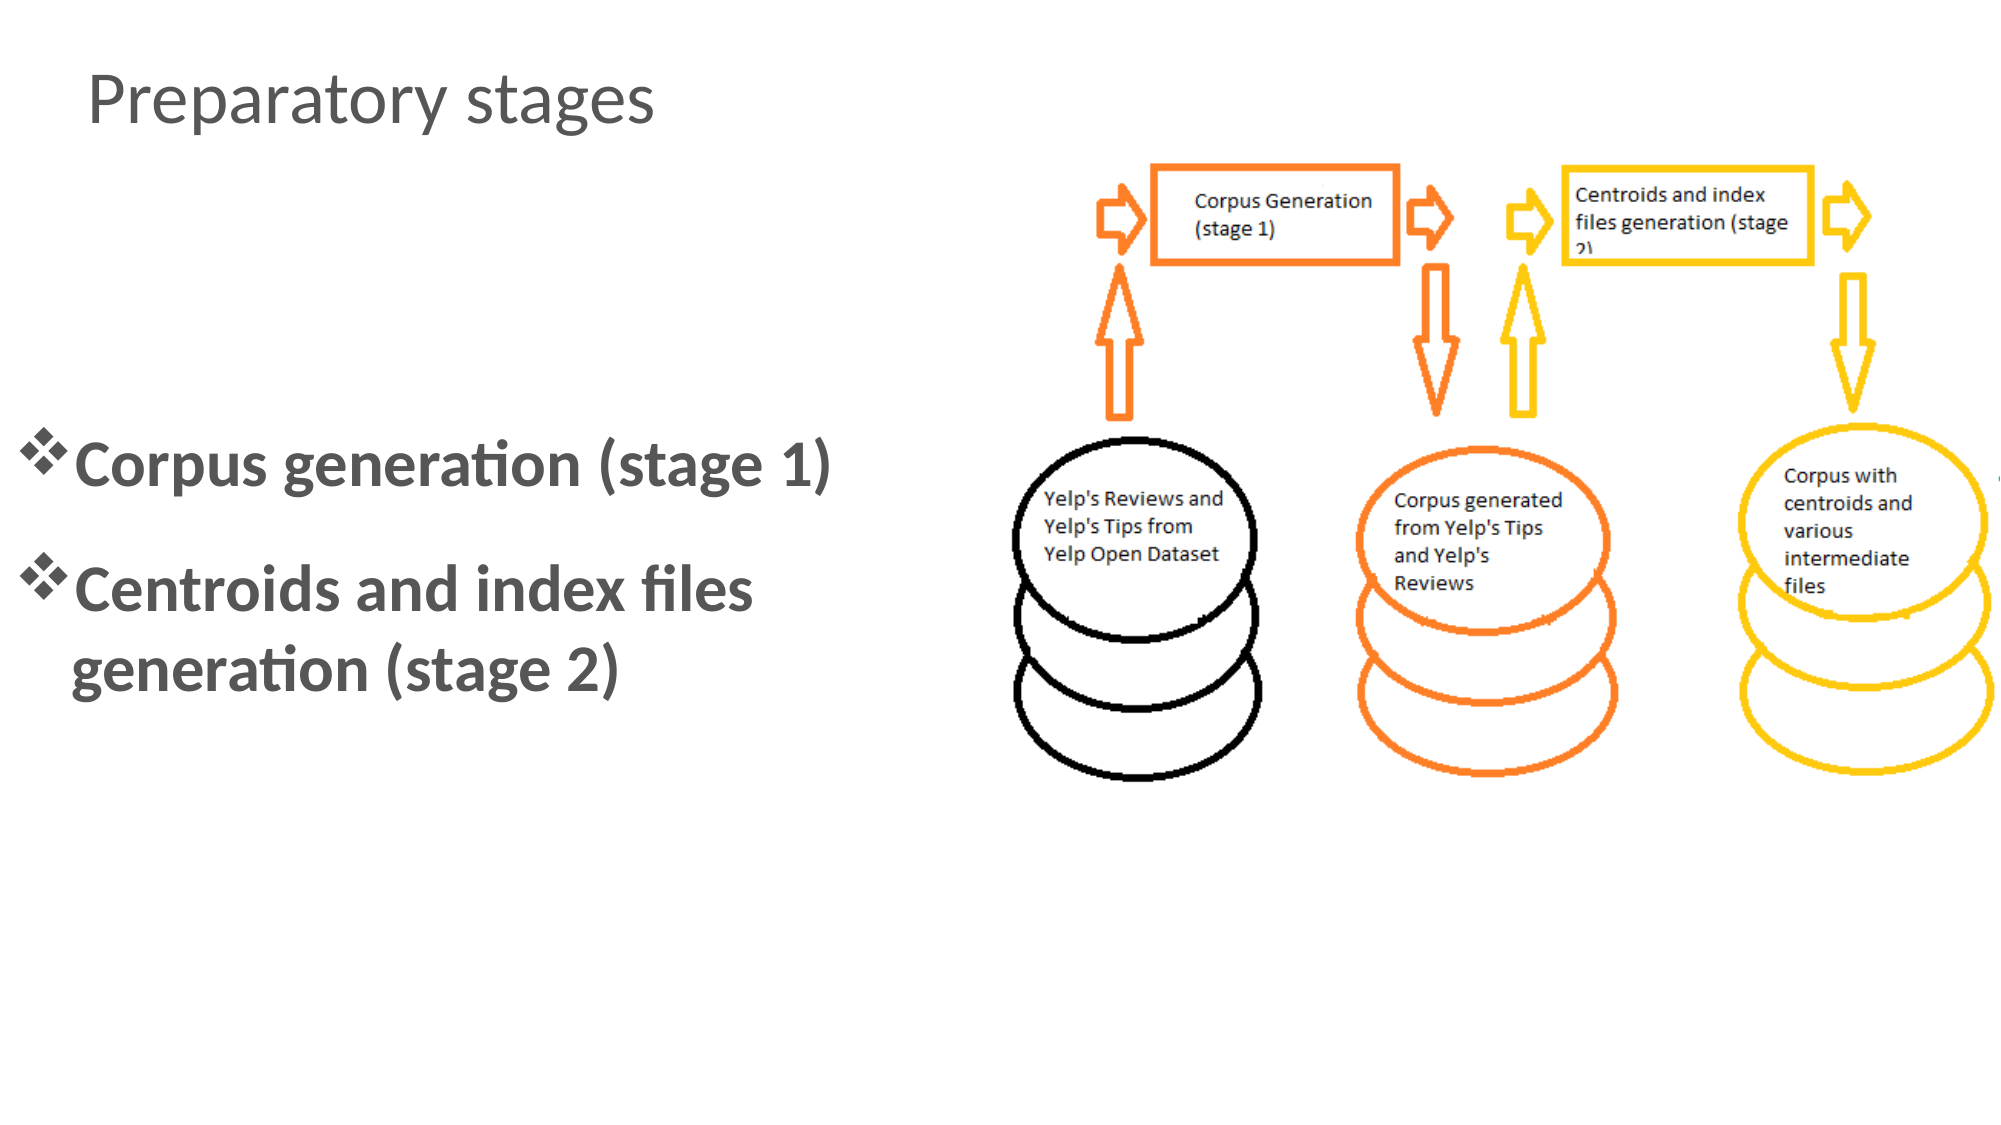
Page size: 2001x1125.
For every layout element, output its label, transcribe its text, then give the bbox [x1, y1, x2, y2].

text_box Preparatory stages [73, 41, 752, 147]
picture [999, 147, 2000, 793]
text_box Corpus generation (stage 1) Centroids and index files generation (stage 2) [0, 412, 994, 712]
